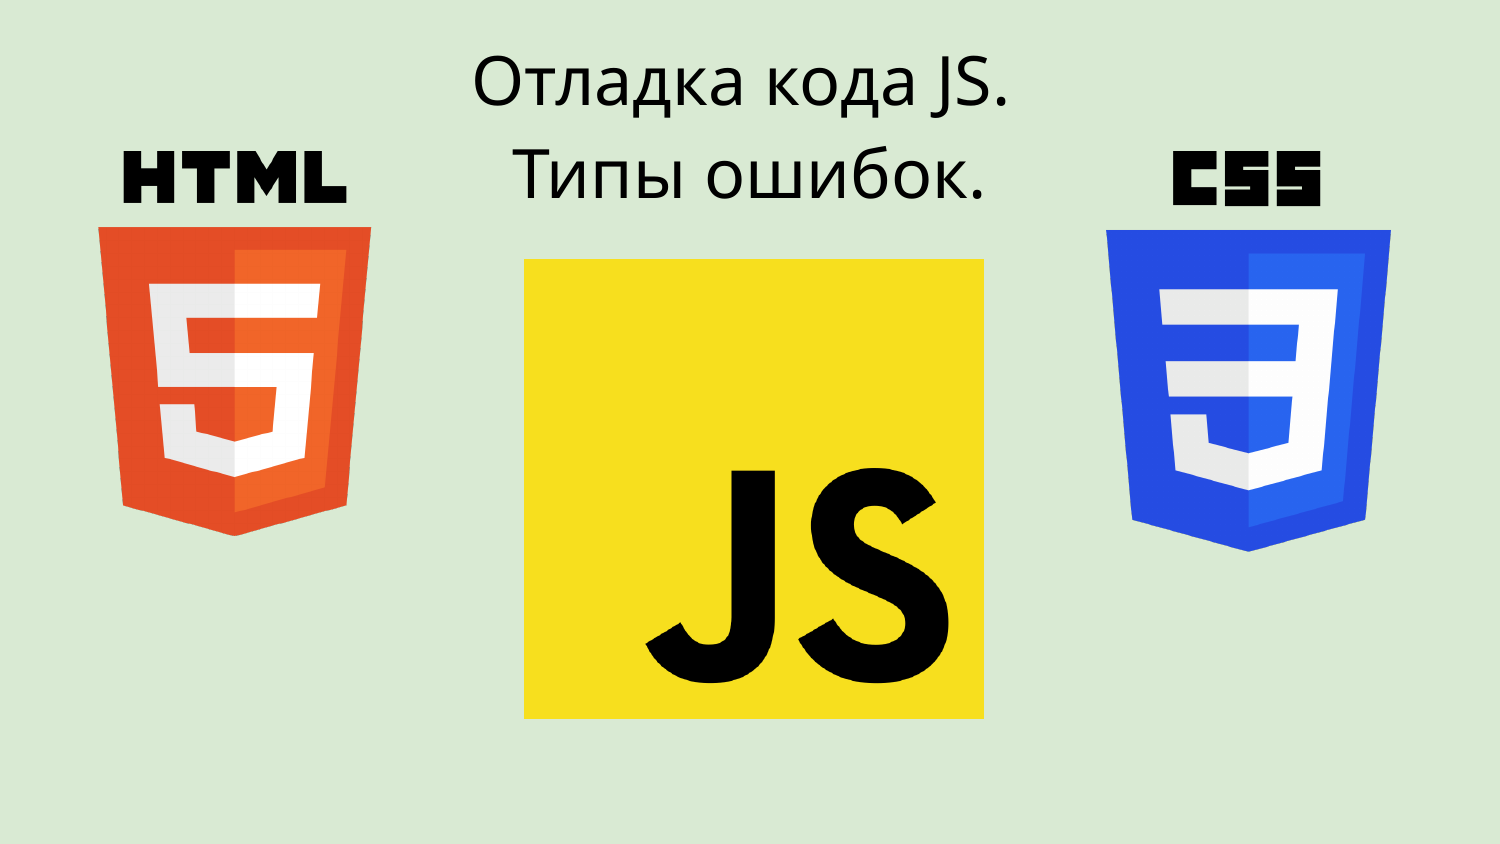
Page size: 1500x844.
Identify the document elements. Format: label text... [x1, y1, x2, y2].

picture [524, 259, 984, 720]
picture [1106, 151, 1391, 552]
title Отладка кода JS. Типы ошибок. [51, 17, 1449, 234]
picture [41, 151, 427, 537]
